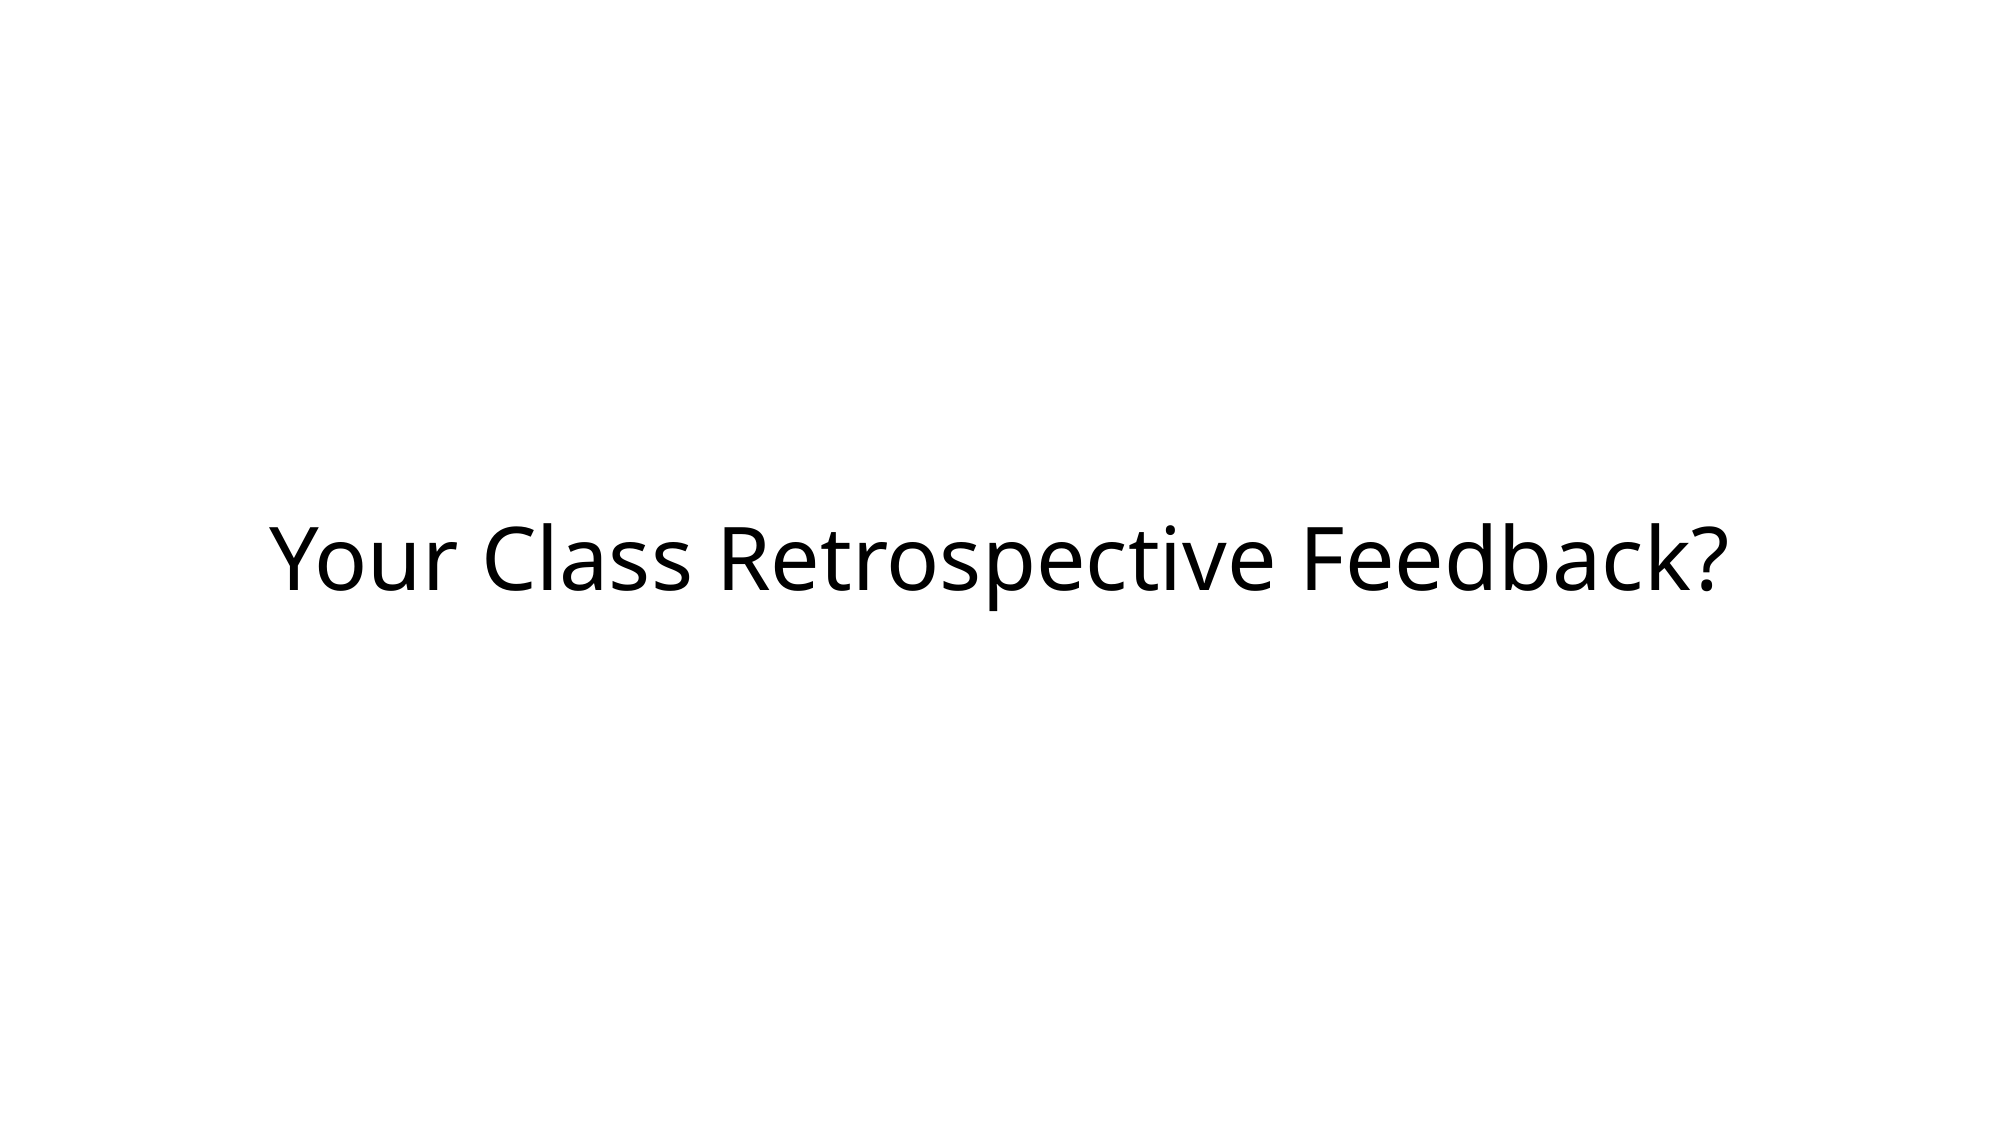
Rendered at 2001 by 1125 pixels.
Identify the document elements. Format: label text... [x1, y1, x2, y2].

title Your Class Retrospective Feedback? [249, 496, 1750, 629]
